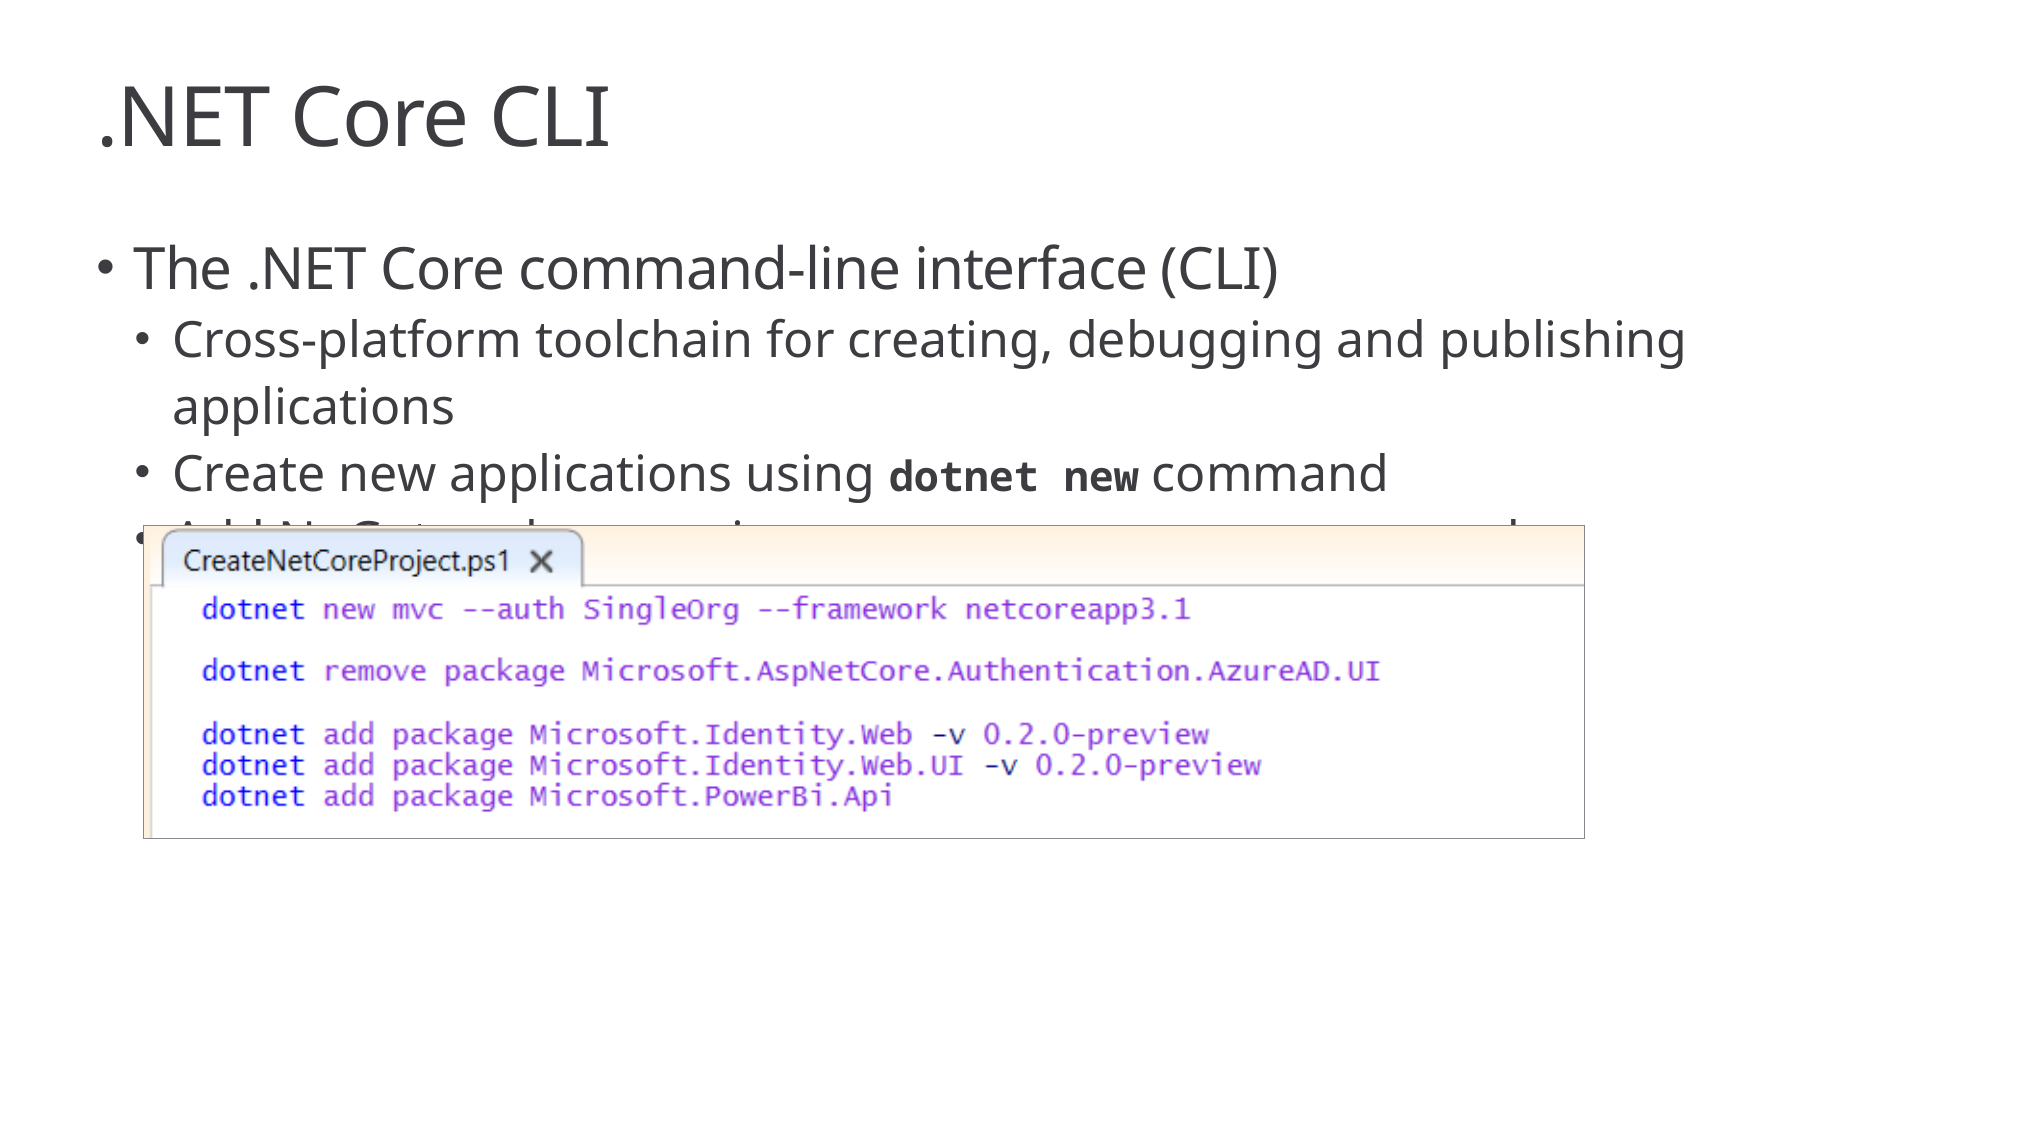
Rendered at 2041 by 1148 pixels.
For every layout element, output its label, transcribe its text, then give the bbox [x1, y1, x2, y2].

picture [143, 525, 1585, 839]
title .NET Core CLI [96, 75, 1941, 166]
list The .NET Core command-line interface (CLI) Cross-platform toolchain for creating, debugging and publishing applications Create new applications using dotnet new command Add NuGet packages using dotnet add package command [96, 226, 1941, 540]
